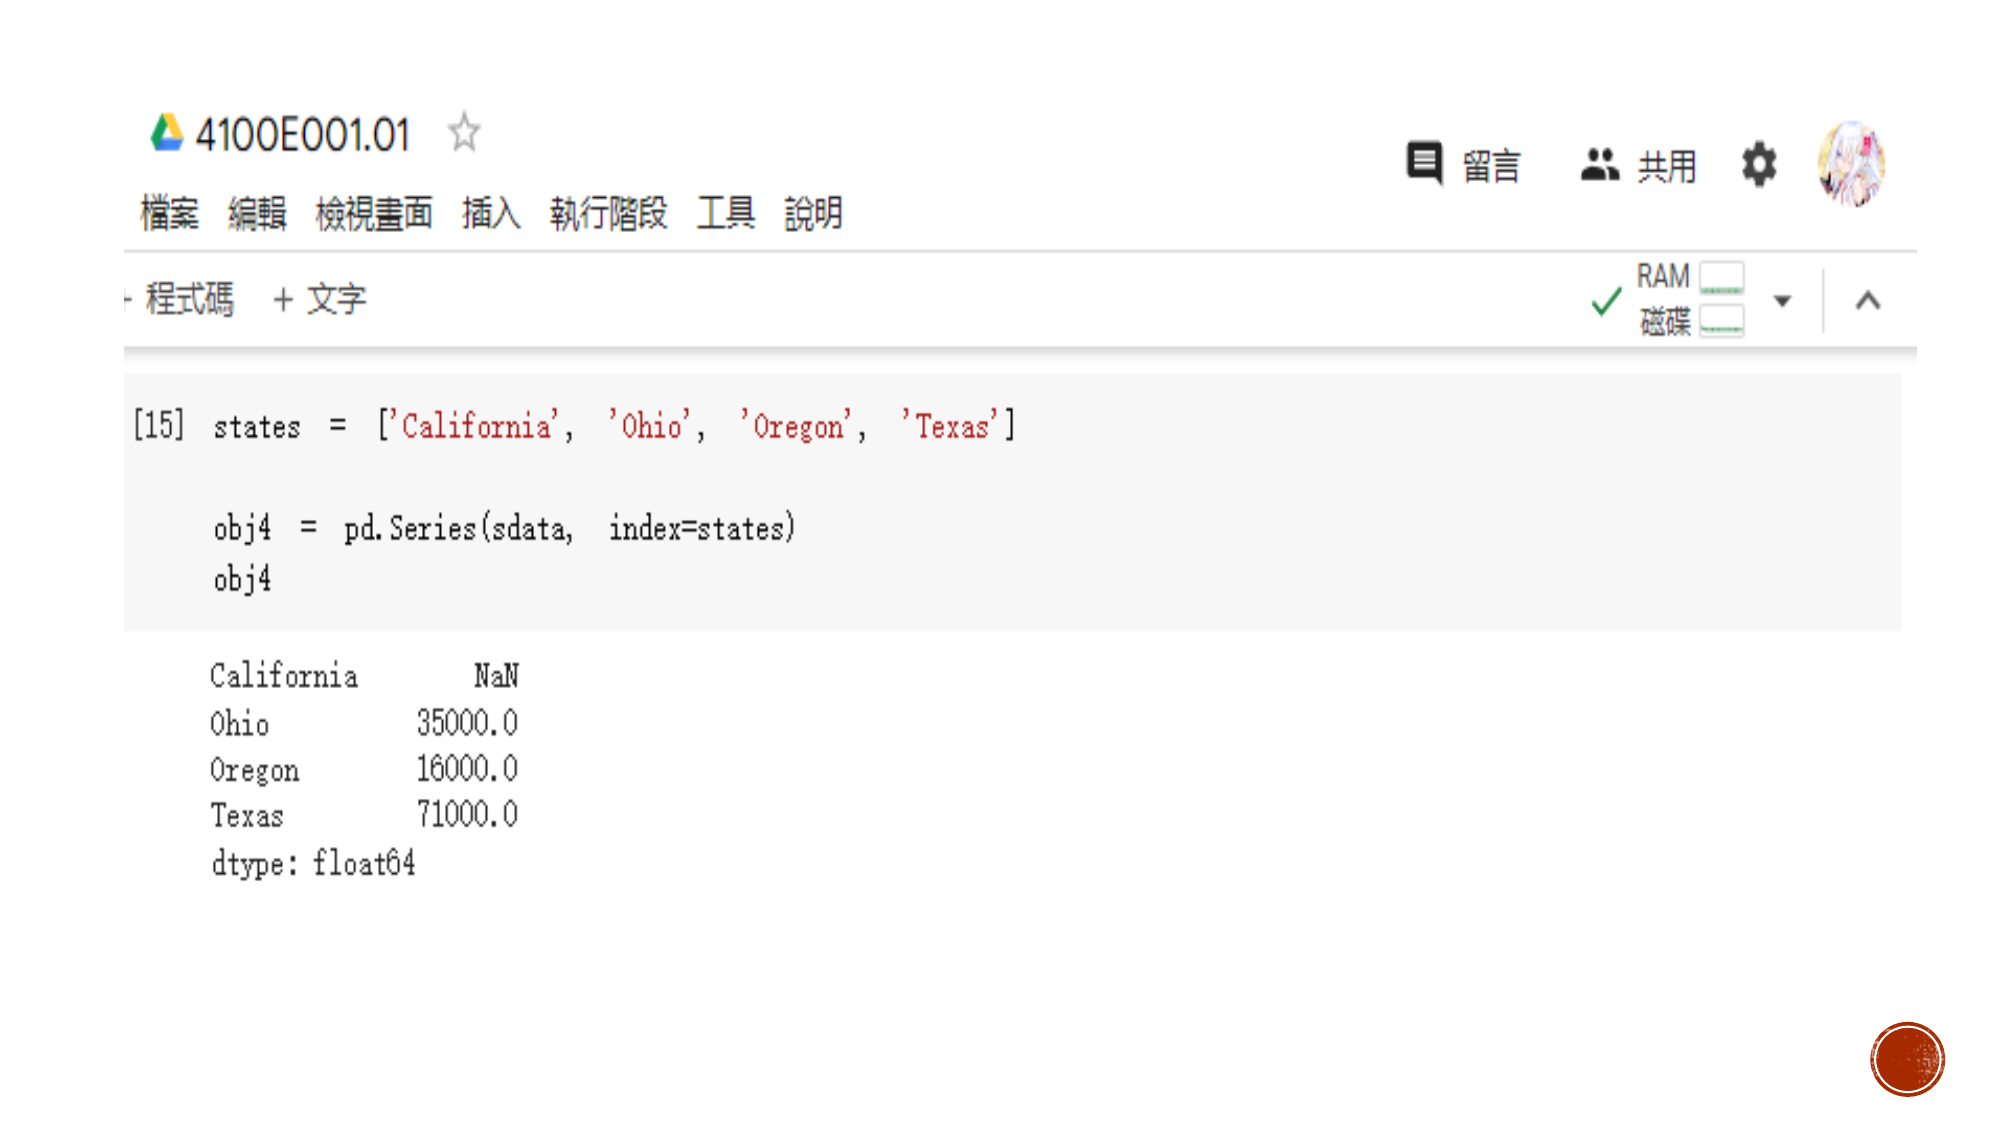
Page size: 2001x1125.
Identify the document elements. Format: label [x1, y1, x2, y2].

list [125, 80, 1915, 925]
